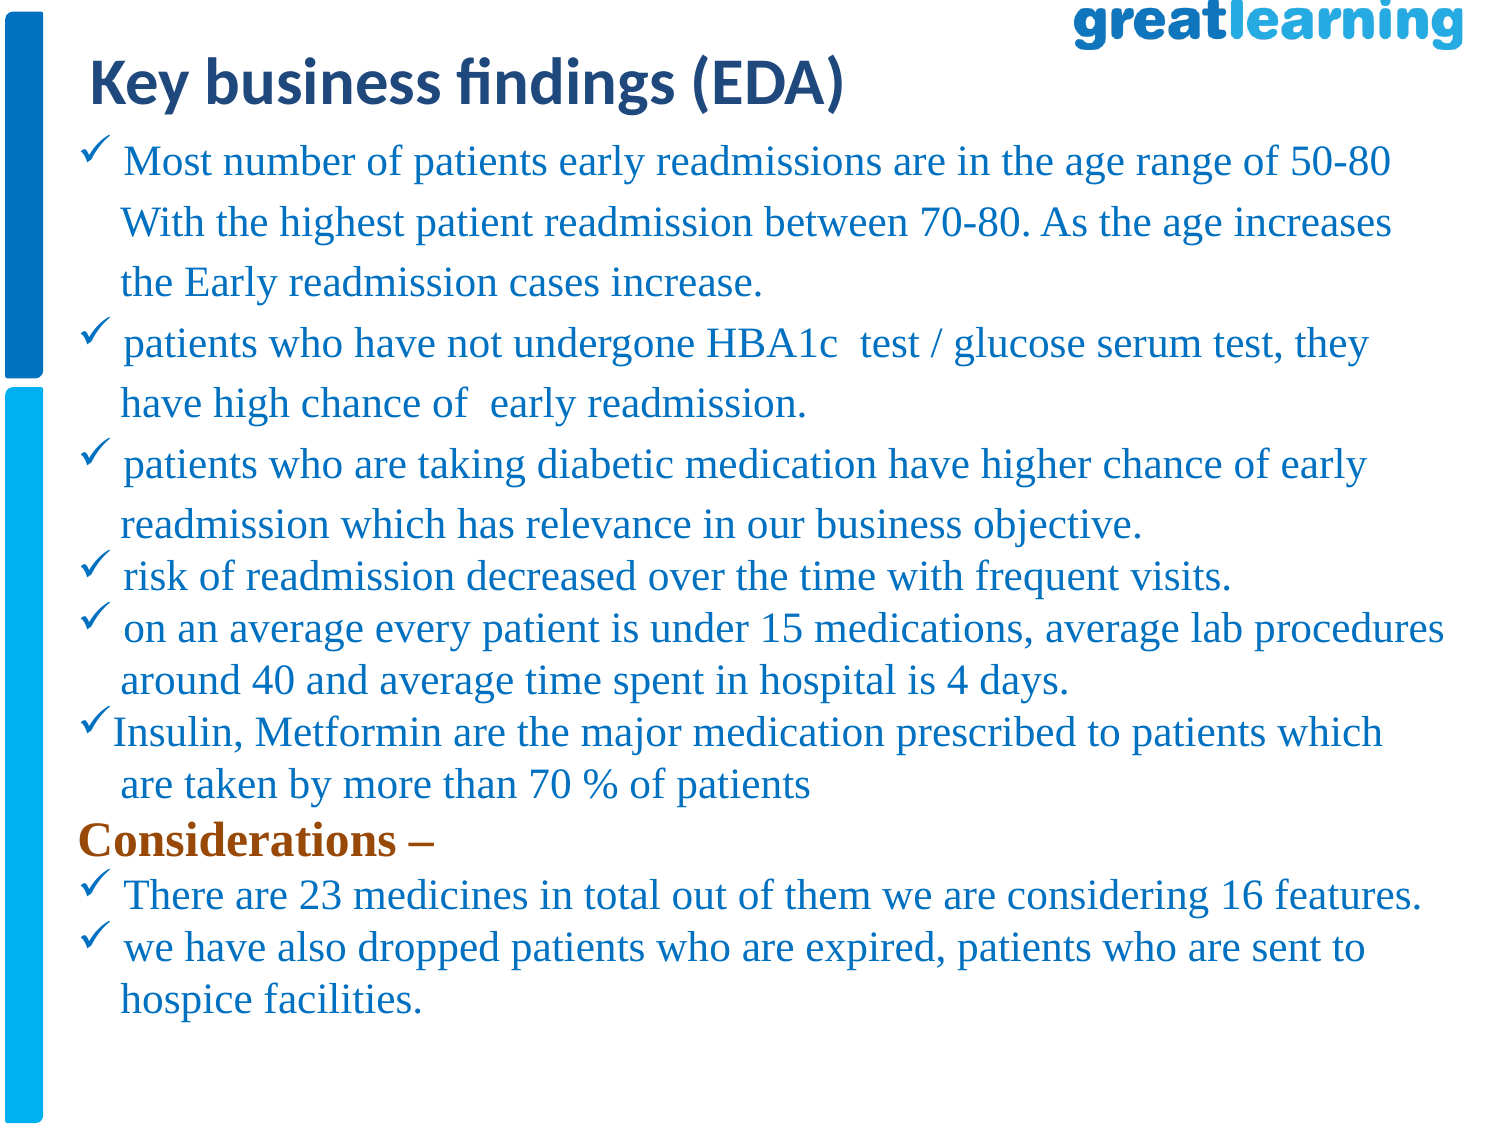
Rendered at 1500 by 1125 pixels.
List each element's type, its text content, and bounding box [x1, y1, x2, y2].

text_box Key business findings (EDA) [74, 24, 1425, 125]
text_box Most number of patients early readmissions are in the age range of 50-80 With the highest patient readmission between 70-80. As the age increases the Early readmission cases increase. patients who have not undergone HBA1c test / glucose serum test, they have high chance of early readmission. patients who are taking diabetic medication have higher chance of early readmission which has relevance in our business objective. risk of readmission decreased over the time with frequent visits. on an average every patient is under 15 medications, average lab procedures around 40 and average time spent in hospital is 4 days. Insulin, Metformin are the major medication prescribed to patients which are taken by more than 70 % of patients Considerations – There are 23 medicines in total out of them we are considering 16 features. we have also dropped patients who are expired, patients who are sent to hospice facilities. [62, 125, 1475, 1075]
picture [1074, 0, 1463, 50]
